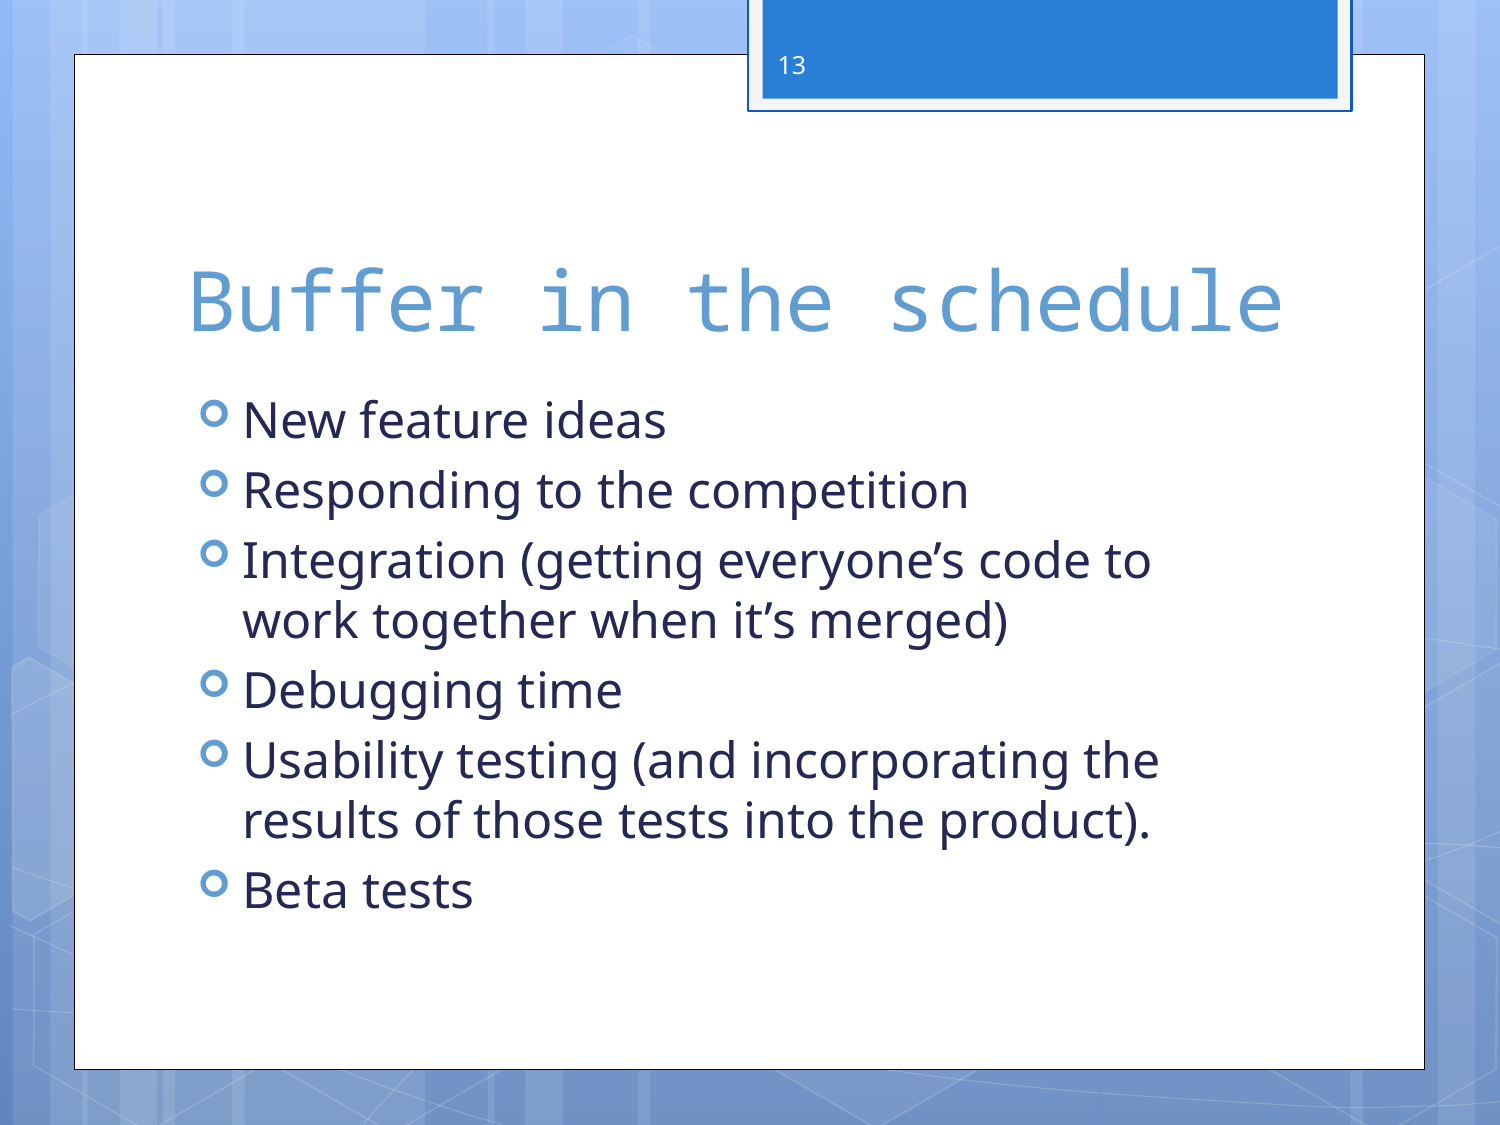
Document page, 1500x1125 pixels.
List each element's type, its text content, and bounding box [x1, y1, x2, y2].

slide_number 13 [762, 36, 982, 97]
title Buffer in the schedule [171, 168, 1324, 357]
list New feature ideas Responding to the competition Integration (getting everyone’s code to work together when it’s merged) Debugging time Usability testing (and incorporating the results of those tests into the product). Beta tests [171, 381, 1283, 957]
